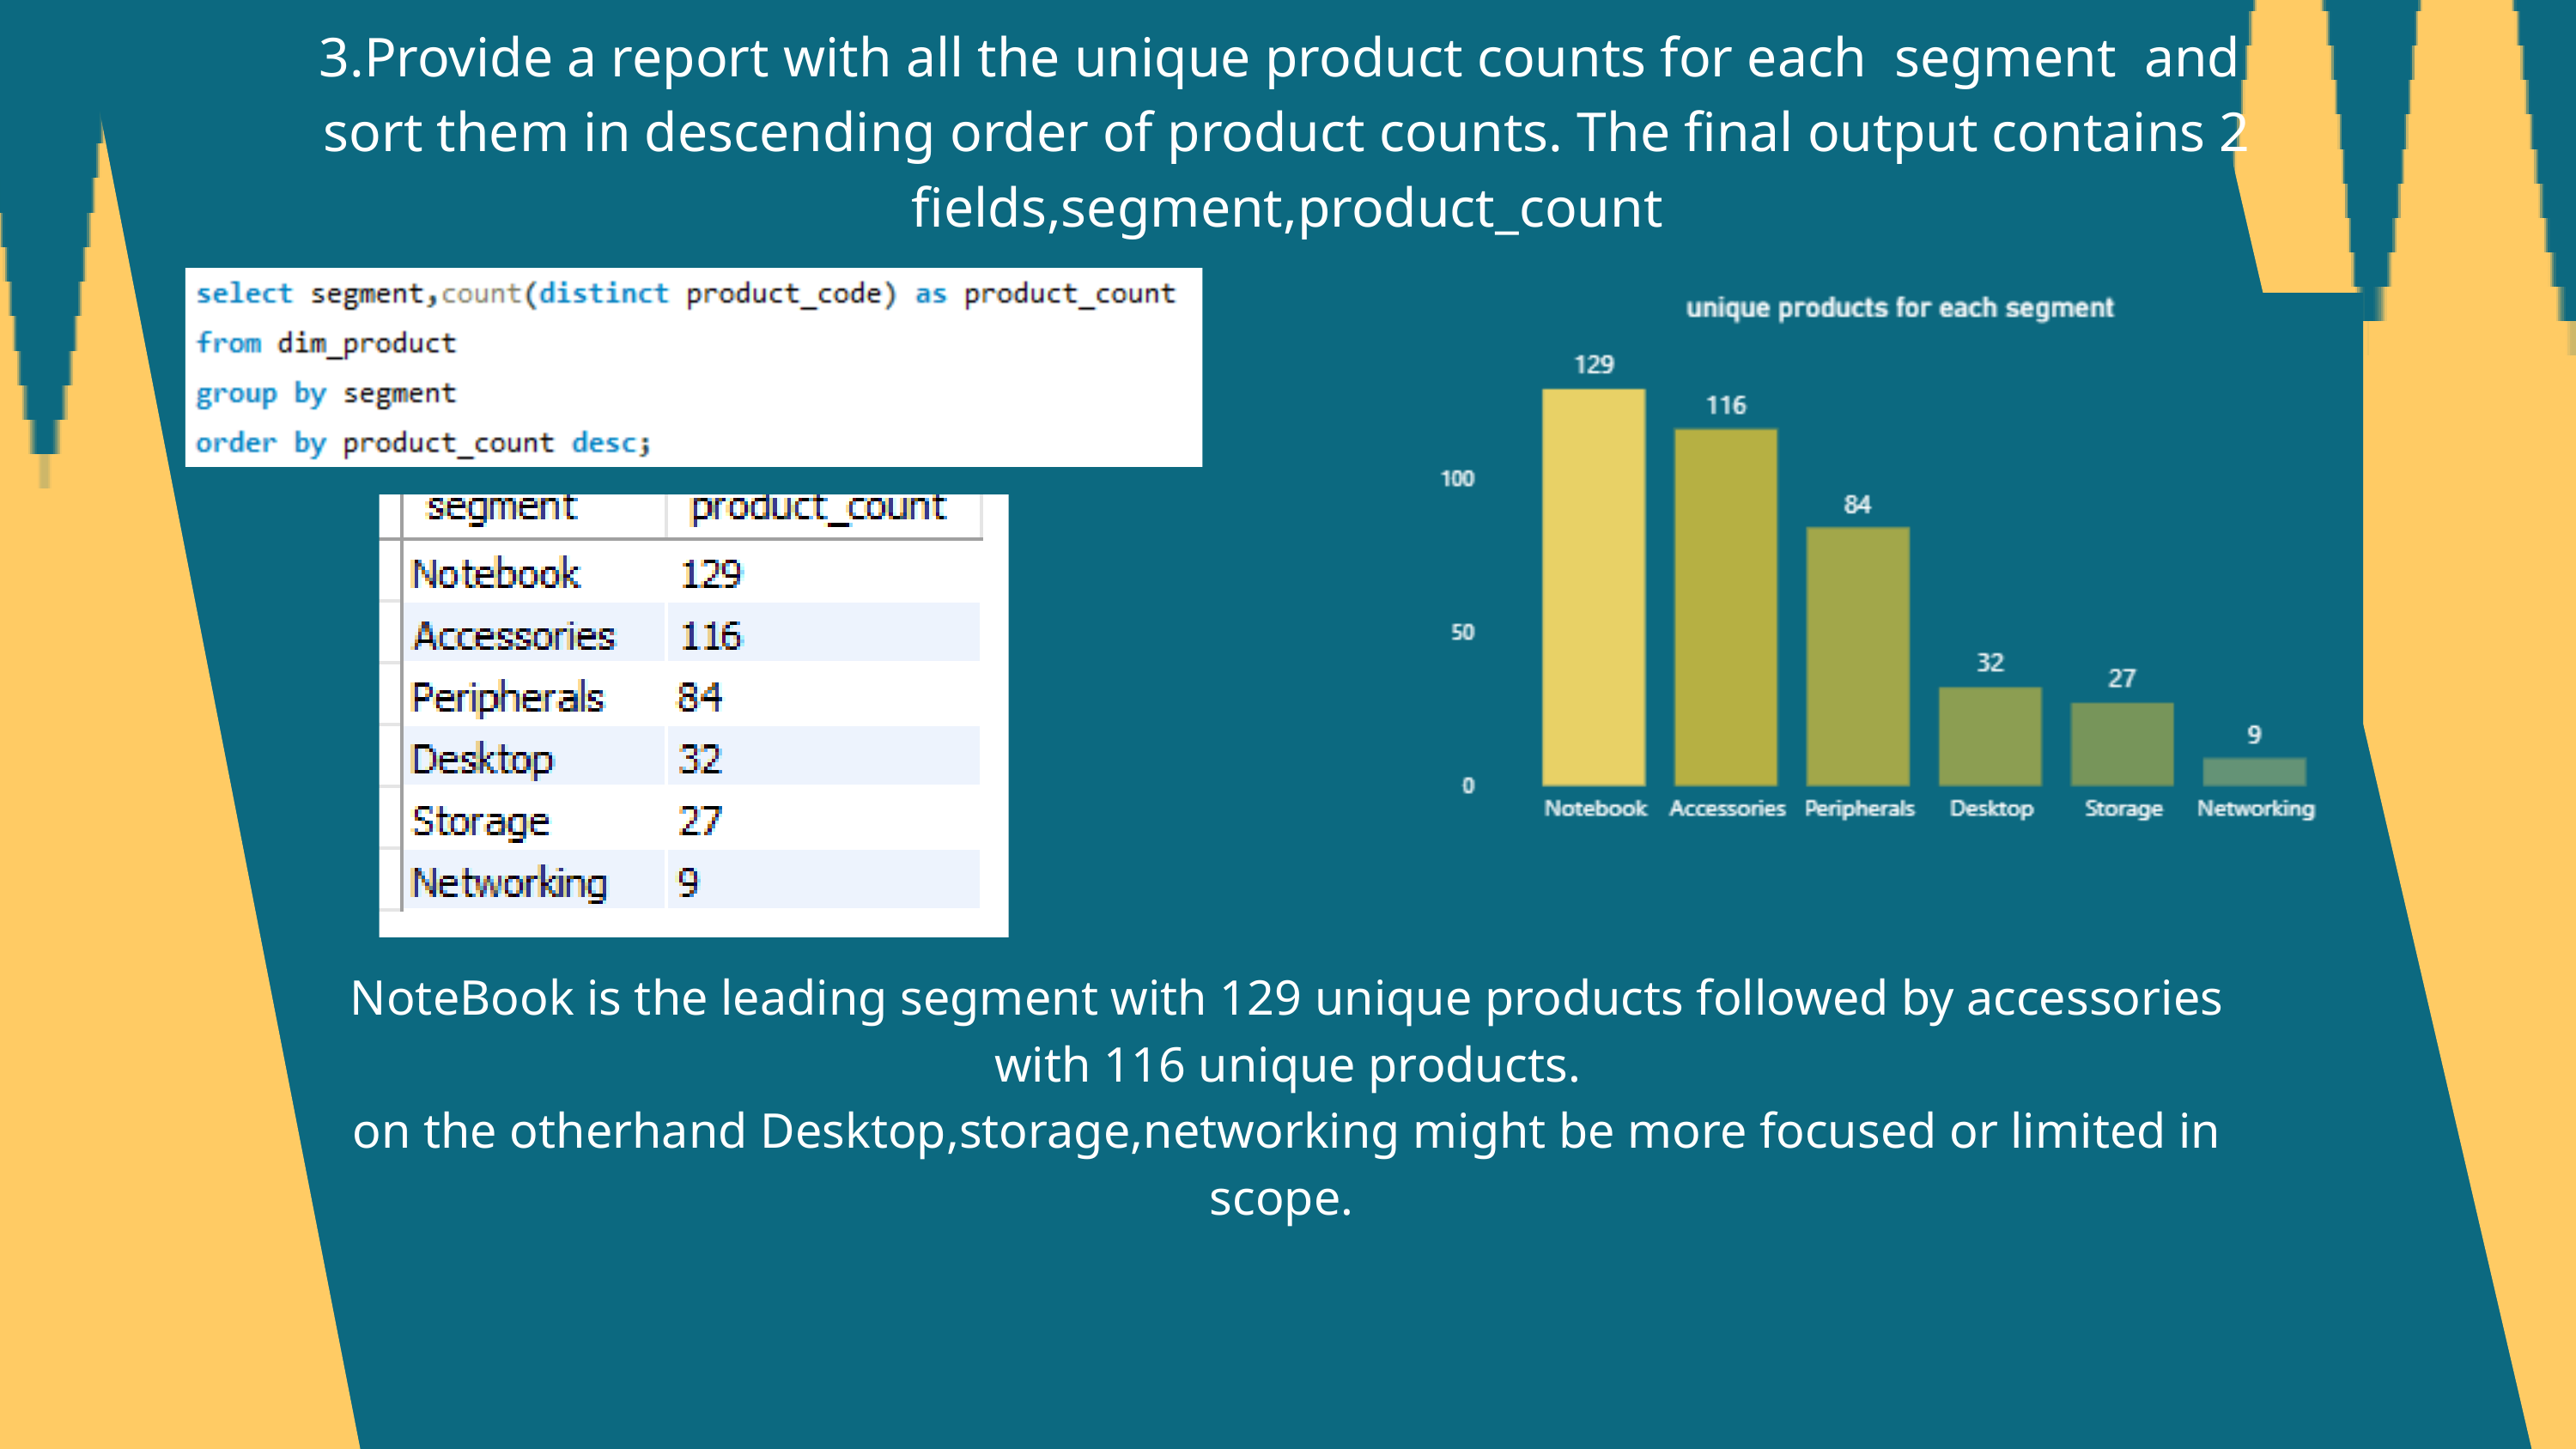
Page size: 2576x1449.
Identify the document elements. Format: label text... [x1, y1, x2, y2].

text_box [379, 494, 1009, 937]
text_box NoteBook is the leading segment with 129 unique products followed by accessories with 116 unique products. on the otherhand Desktop,storage,networking might be more focused or limited in scope. [297, 957, 2279, 1225]
text_box [2195, 0, 2576, 1449]
text_box 3.Provide a report with all the unique product counts for each segment and sort them in descending order of product counts. The final output contains 2 fields,segment,product_count [41, 12, 2535, 238]
text_box [0, 0, 361, 1449]
text_box [1435, 293, 2364, 830]
text_box [185, 268, 1203, 467]
